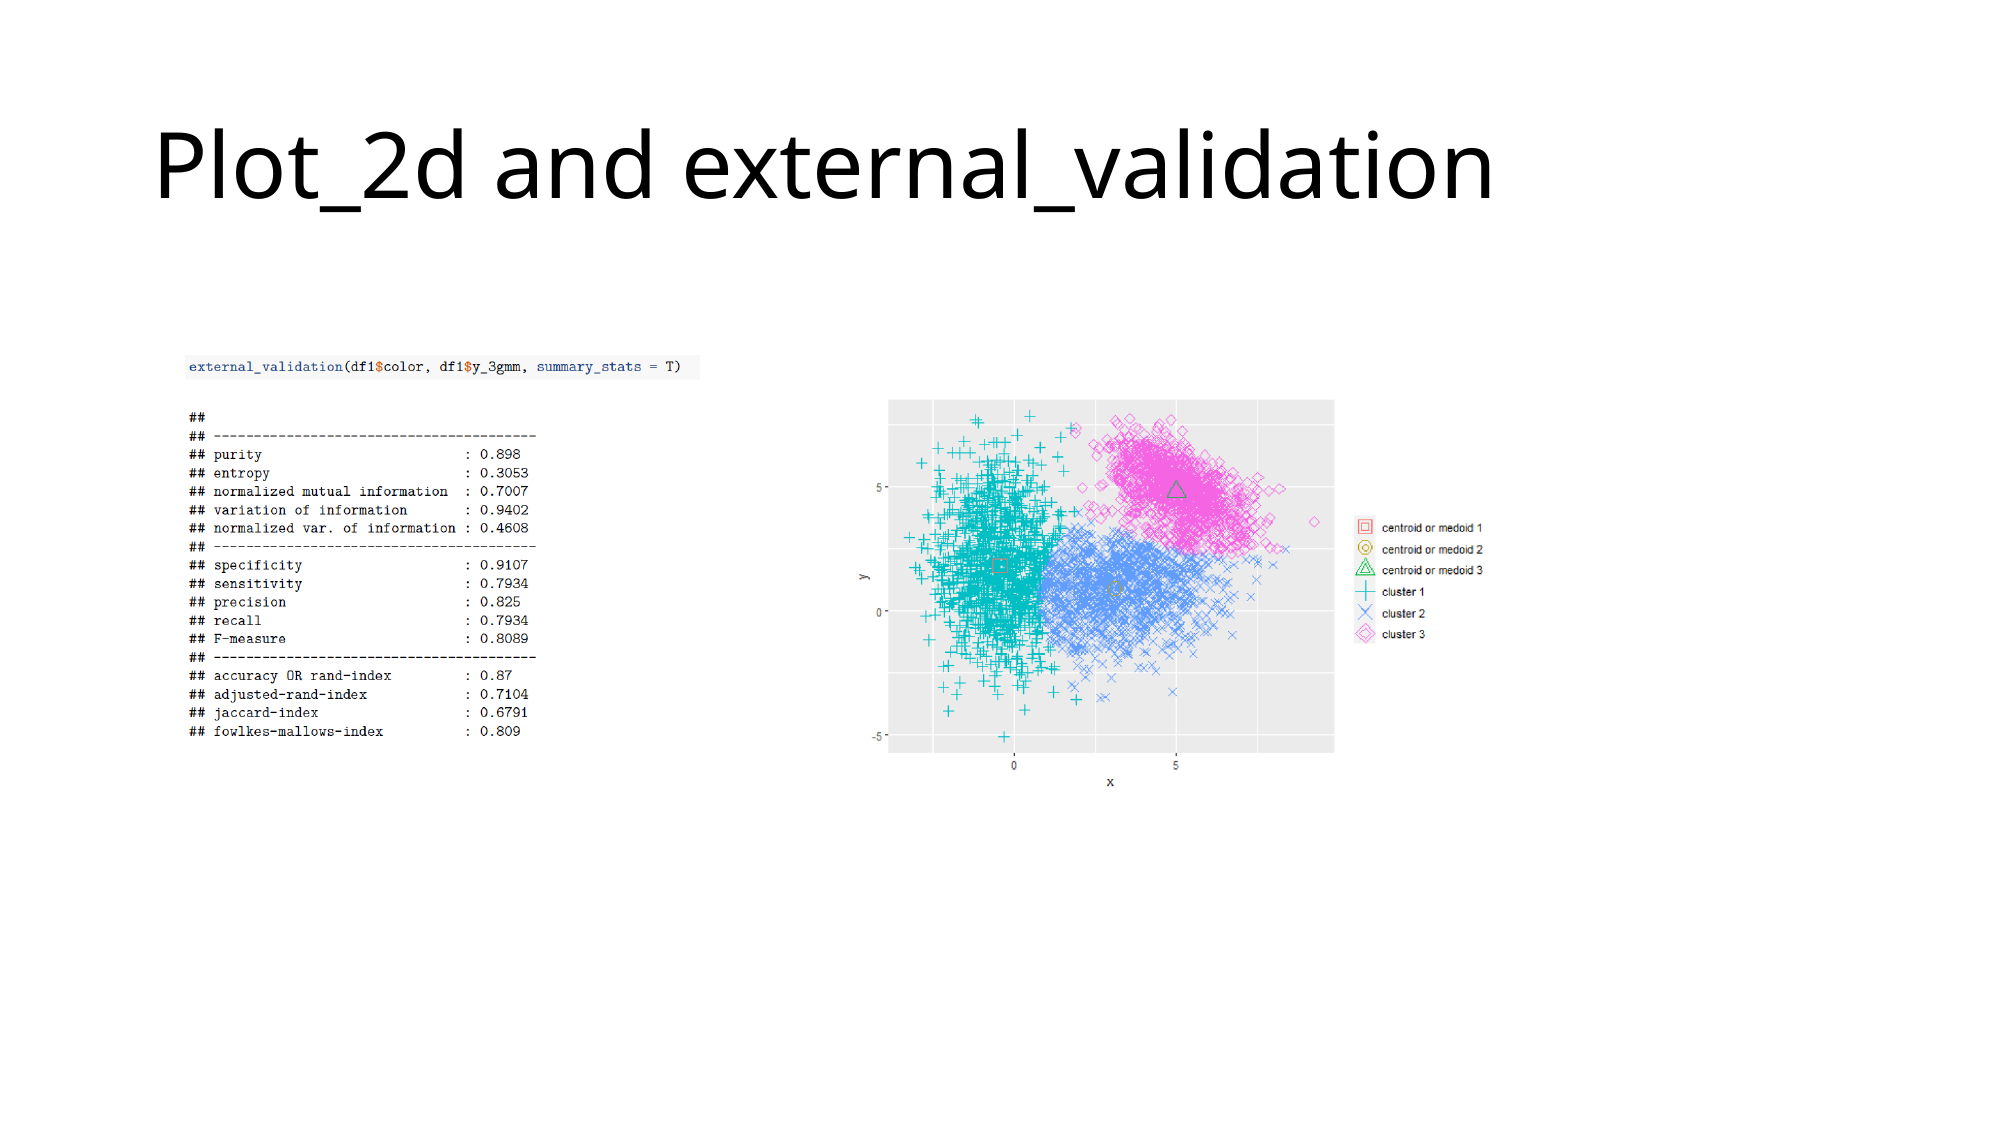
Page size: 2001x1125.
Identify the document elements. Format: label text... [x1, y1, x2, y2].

title Plot_2d and external_validation [137, 59, 1863, 278]
picture [151, 345, 700, 755]
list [815, 364, 1512, 809]
